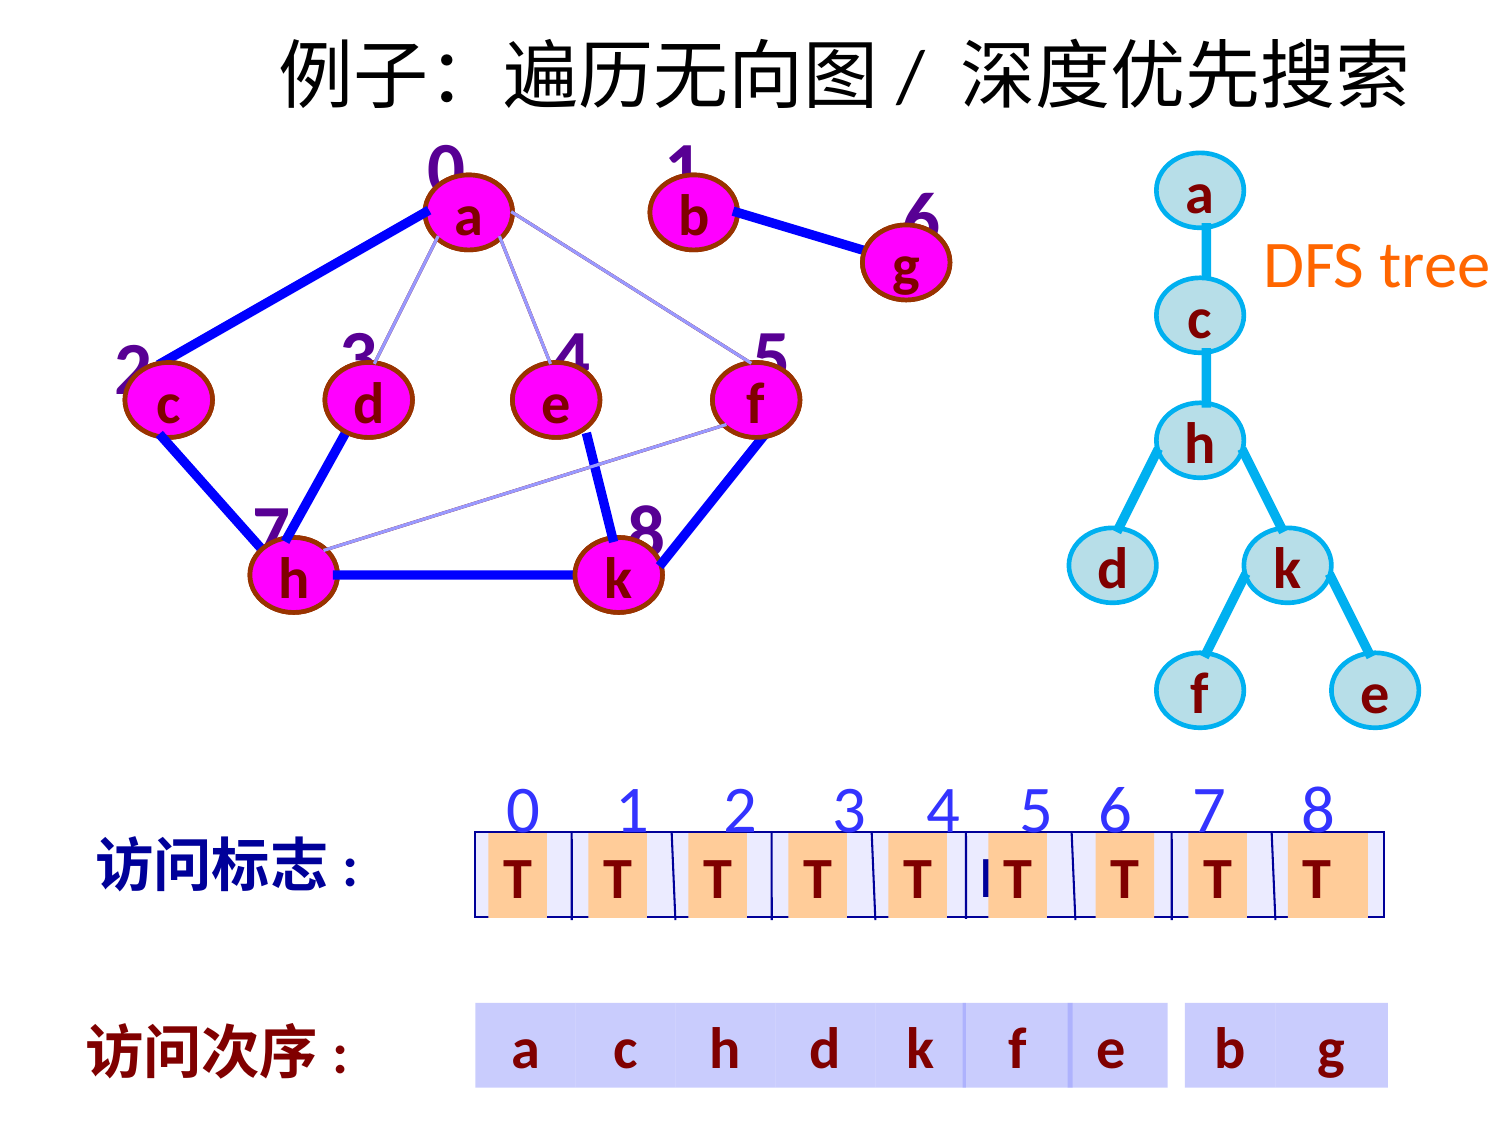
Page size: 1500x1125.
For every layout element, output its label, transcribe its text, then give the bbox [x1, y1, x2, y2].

text_box c [575, 1002, 675, 1088]
text_box h [675, 1002, 775, 1088]
text_box e [1067, 1002, 1168, 1088]
text_box h [1156, 402, 1244, 478]
text_box f [1156, 652, 1244, 728]
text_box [99, 112, 951, 613]
text_box e [1331, 652, 1419, 728]
text_box d [775, 1002, 875, 1088]
text_box d [1068, 527, 1157, 603]
text_box g [1275, 1002, 1388, 1088]
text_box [475, 757, 1385, 920]
text_box k [1243, 527, 1332, 603]
text_box 访问次序: [70, 1008, 364, 1093]
title 例子：遍历无向图/ 深度优先搜索 [75, 7, 1425, 138]
text_box b [1184, 1002, 1275, 1088]
text_box k [875, 1002, 962, 1088]
text_box a [1156, 152, 1244, 228]
text_box DFS tree [1248, 213, 1500, 309]
text_box 访问标志: [80, 820, 374, 906]
text_box a [475, 1002, 575, 1088]
text_box f [962, 1002, 1067, 1088]
text_box c [1156, 277, 1244, 353]
